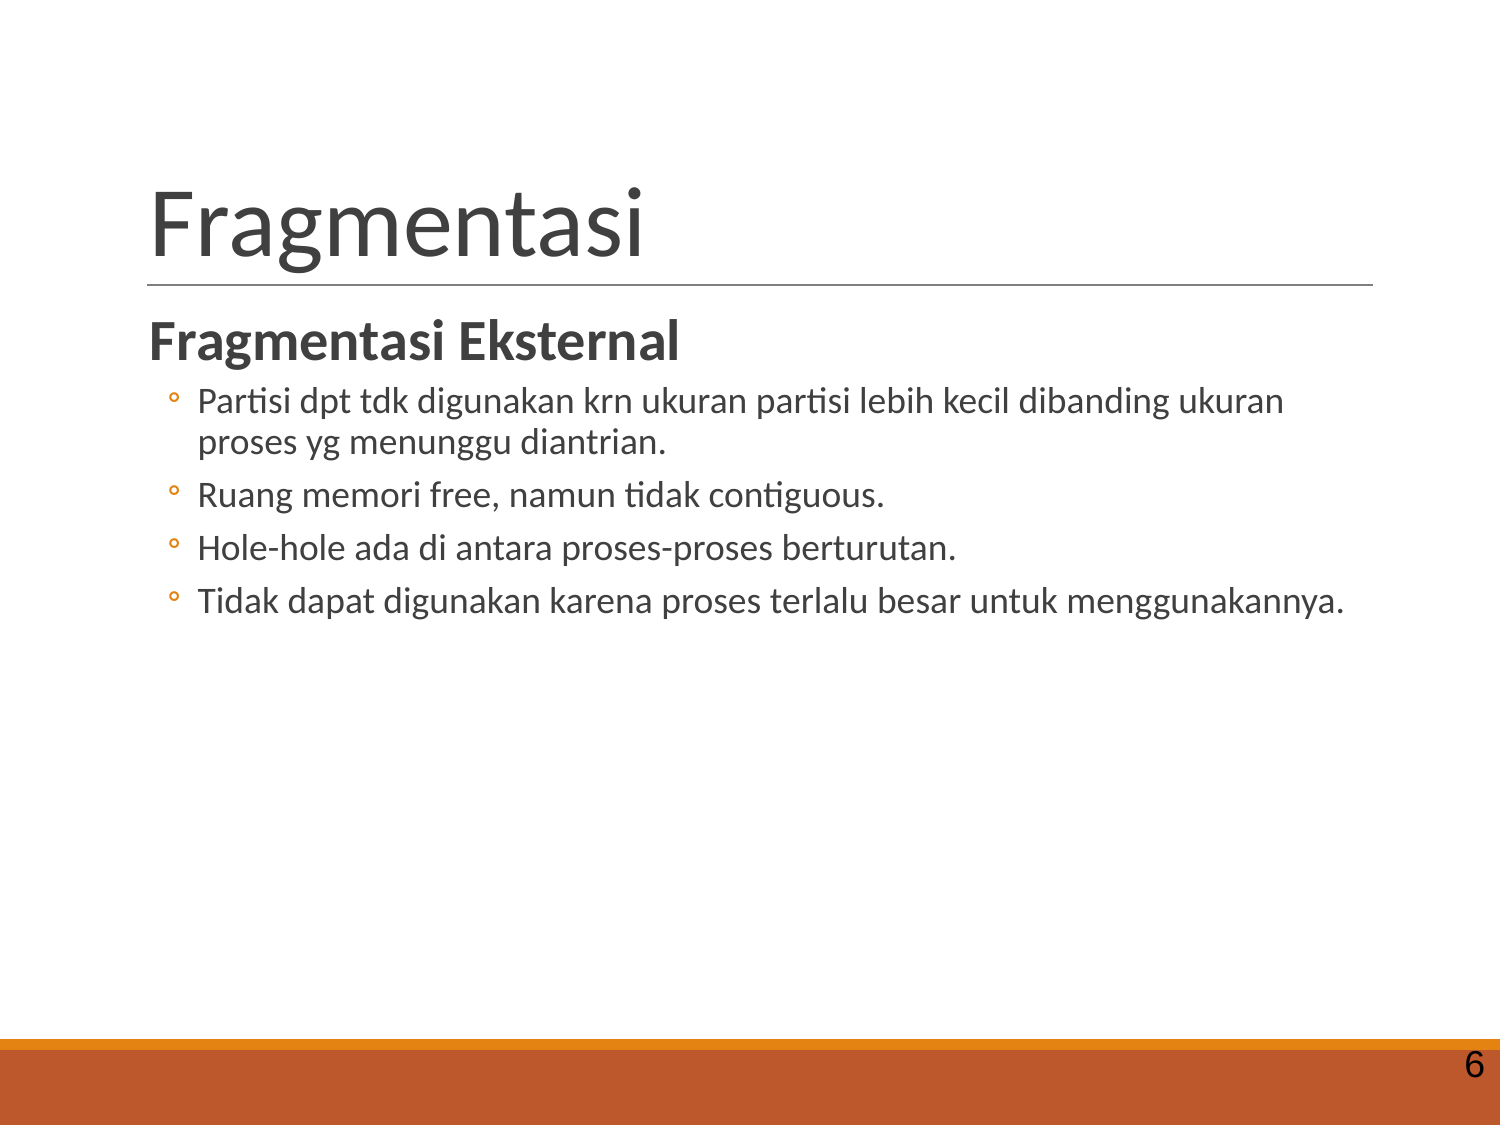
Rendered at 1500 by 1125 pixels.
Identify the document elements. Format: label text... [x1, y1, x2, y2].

text_box 6 [1149, 1024, 1500, 1100]
title Fragmentasi [134, 47, 1373, 285]
list Fragmentasi Eksternal Partisi dpt tdk digunakan krn ukuran partisi lebih kecil dibanding ukuran proses yg menunggu diantrian. Ruang memori free, namun tidak contiguous. Hole-hole ada di antara proses-proses berturutan. Tidak dapat digunakan karena proses terlalu besar untuk menggunakannya. [134, 302, 1373, 963]
